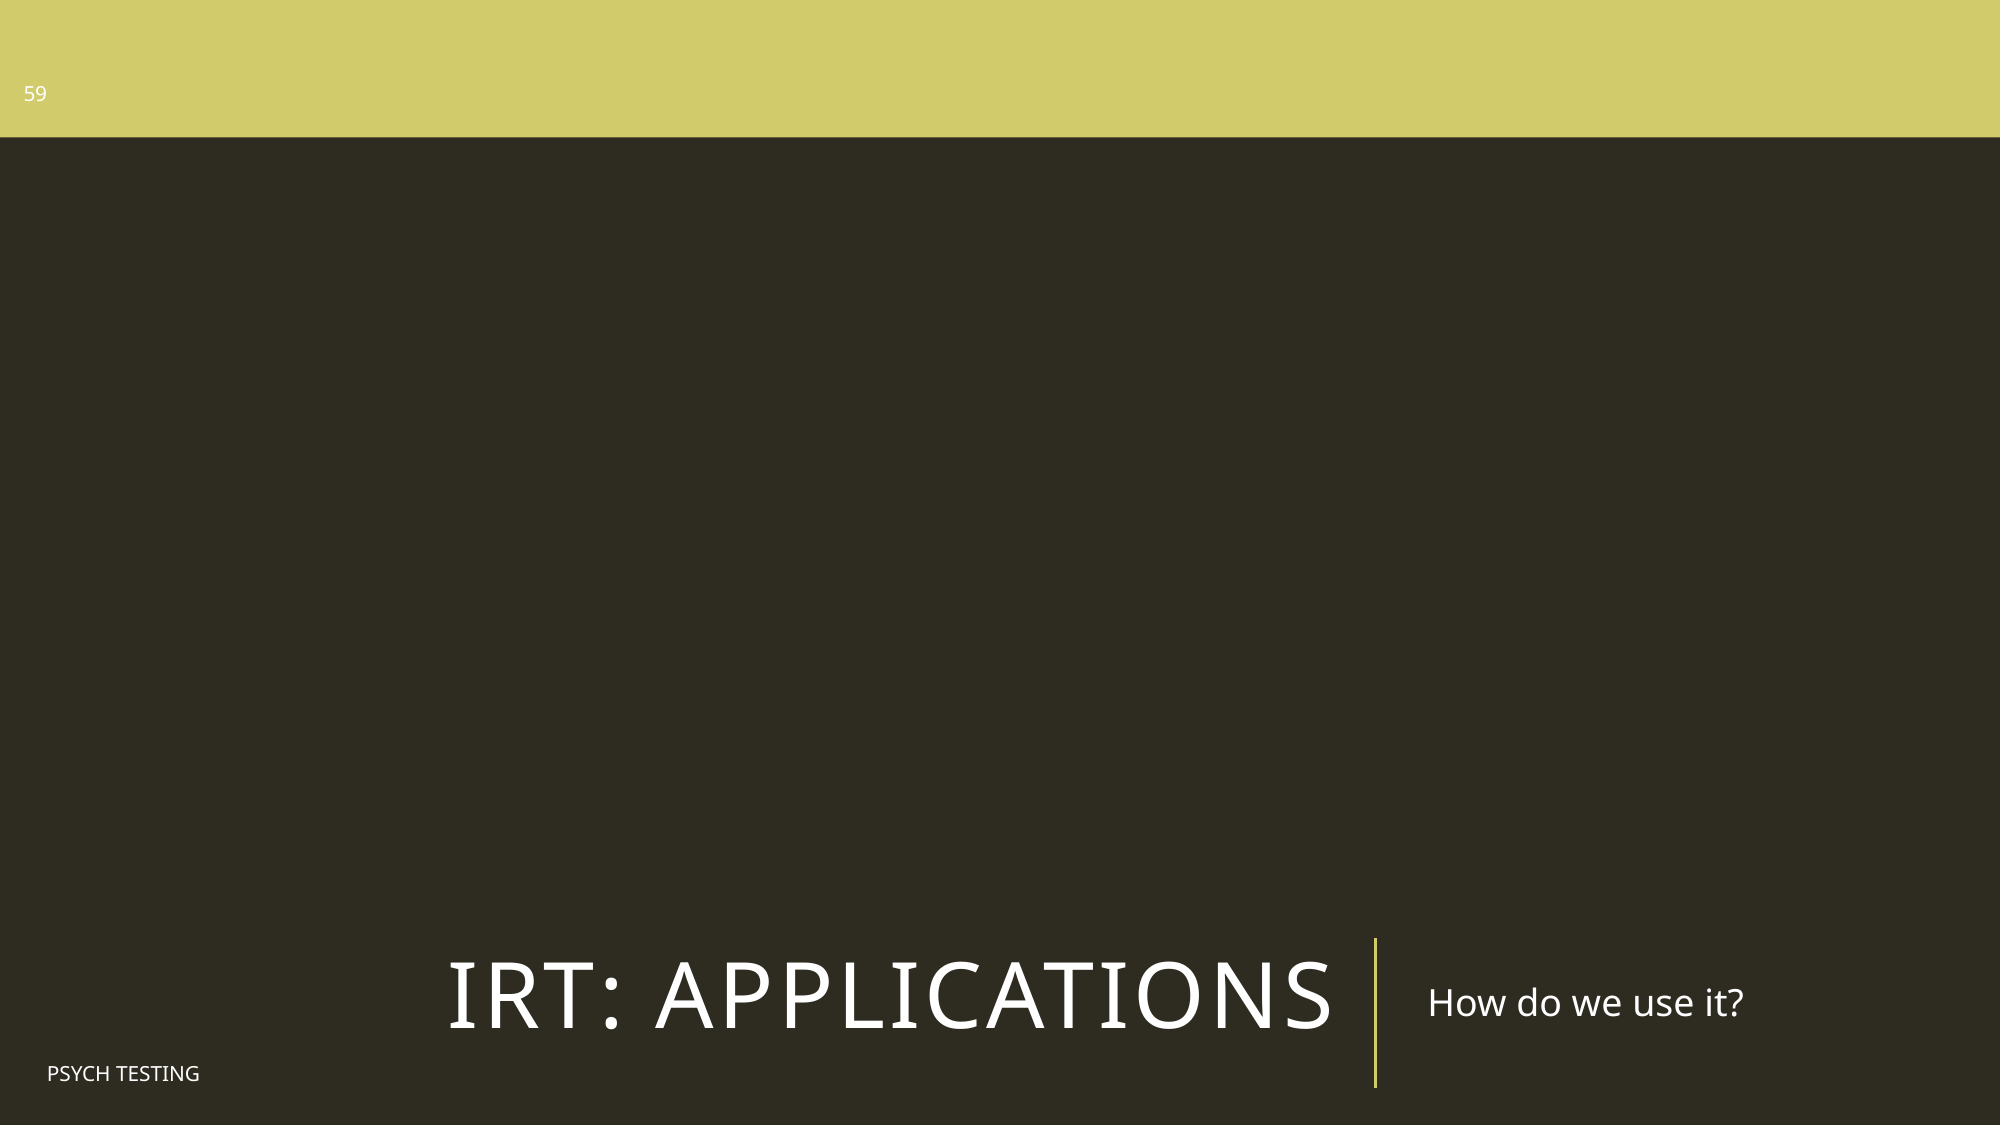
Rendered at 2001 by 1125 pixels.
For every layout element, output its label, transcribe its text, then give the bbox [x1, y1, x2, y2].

title IRT: Applications [75, 950, 1350, 1054]
footer Psych Testing [31, 1052, 375, 1097]
list How do we use it? [1412, 950, 1938, 1054]
slide_number 59 [8, 72, 63, 118]
